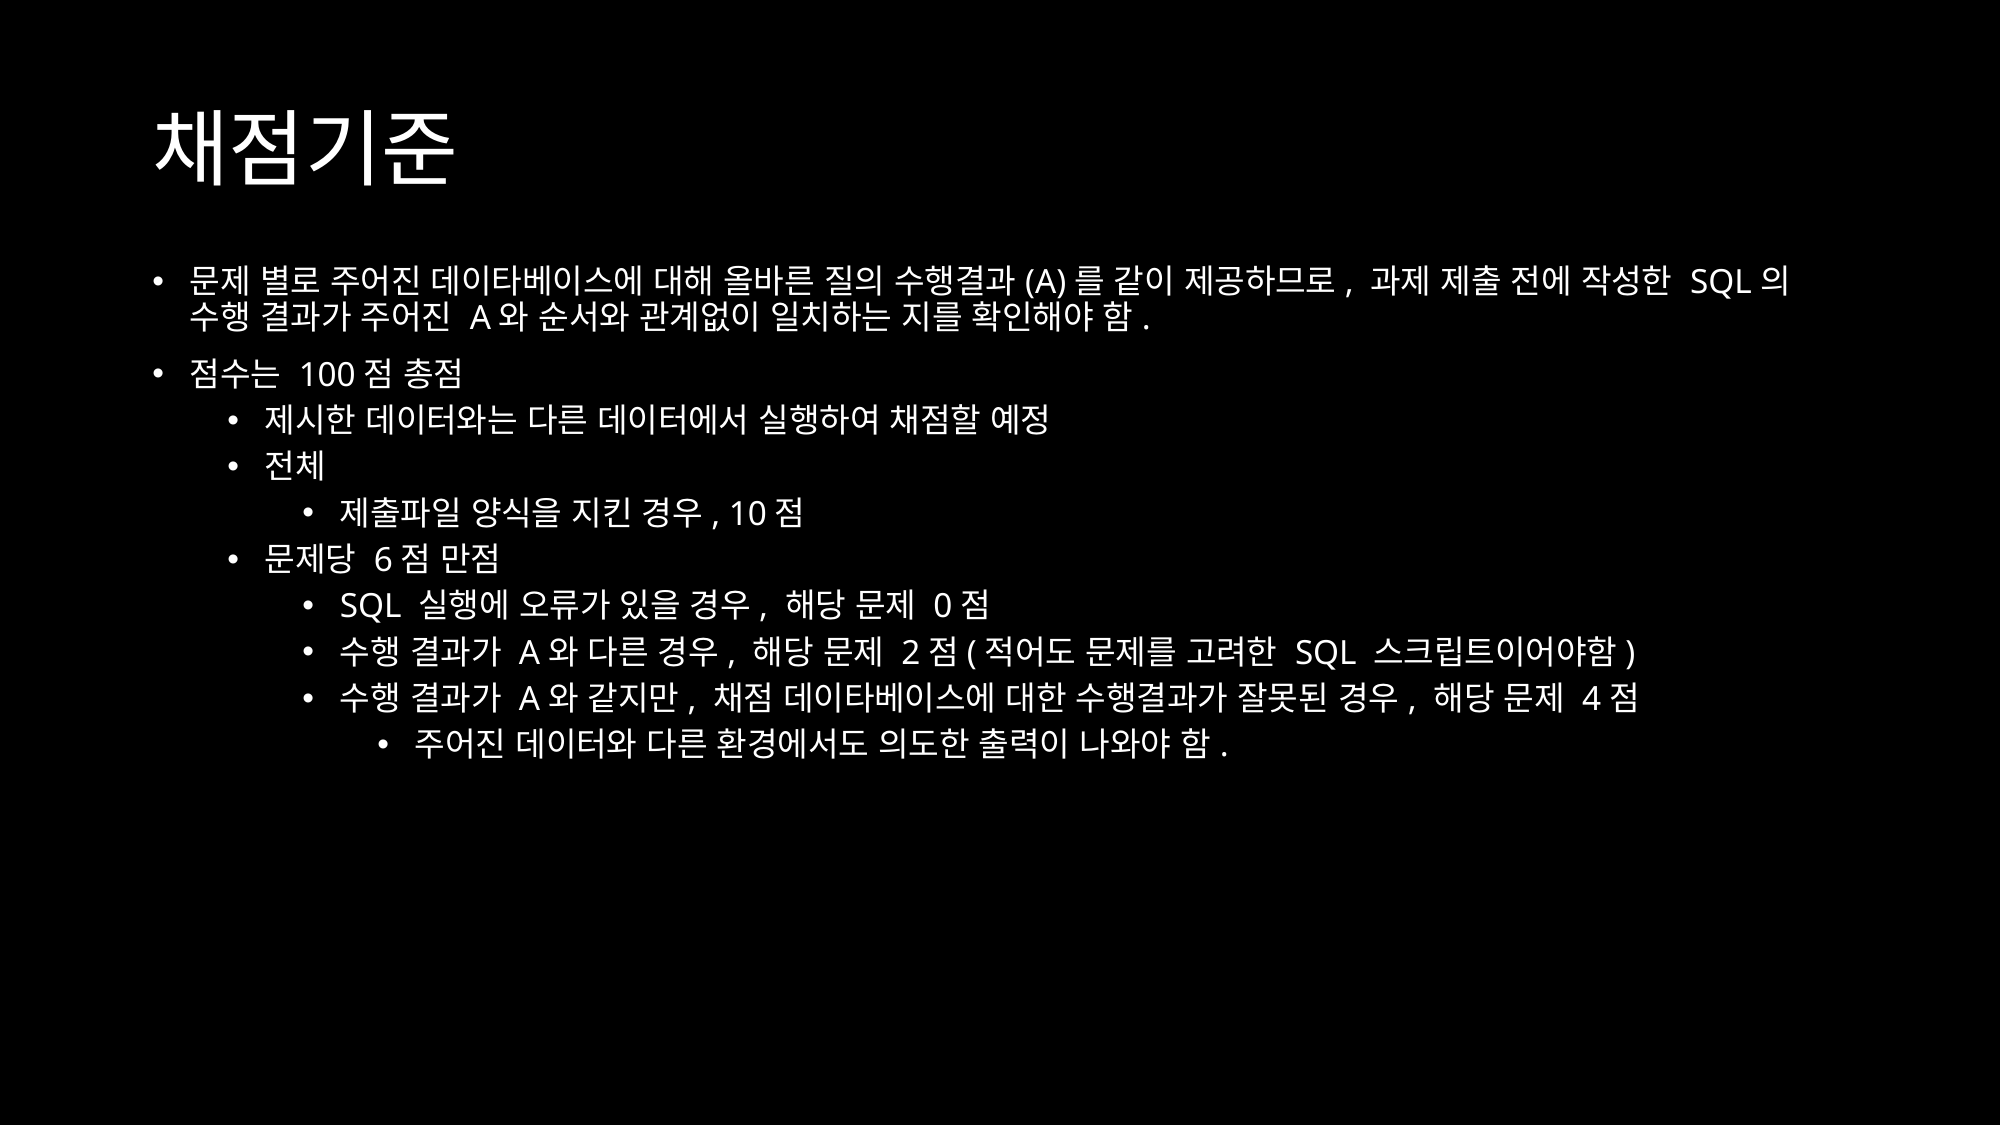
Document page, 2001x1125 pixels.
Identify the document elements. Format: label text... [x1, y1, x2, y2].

title 채점기준 [137, 84, 1863, 220]
list 문제 별로 주어진 데이타베이스에 대해 올바른 질의 수행결과(A)를 같이 제공하므로, 과제 제출 전에 작성한 SQL의 수행 결과가 주어진 A와 순서와 관계없이 일치하는 지를 확인해야 함. 점수는 100점 총점 제시한 데이터와는 다른 데이터에서 실행하여 채점할 예정 전체 제출파일 양식을 지킨 경우, 10점 문제당 6점 만점 SQL 실행에 오류가 있을 경우, 해당 문제 0점 수행 결과가 A와 다른 경우, 해당 문제 2점(적어도 문제를 고려한 SQL 스크립트이어야함) 수행 결과가 A와 같지만, 채점 데이타베이스에 대한 수행결과가 잘못된 경우, 해당 문제 4점 주어진 데이터와 다른 환경에서도 의도한 출력이 나와야 함. [137, 257, 1863, 1014]
